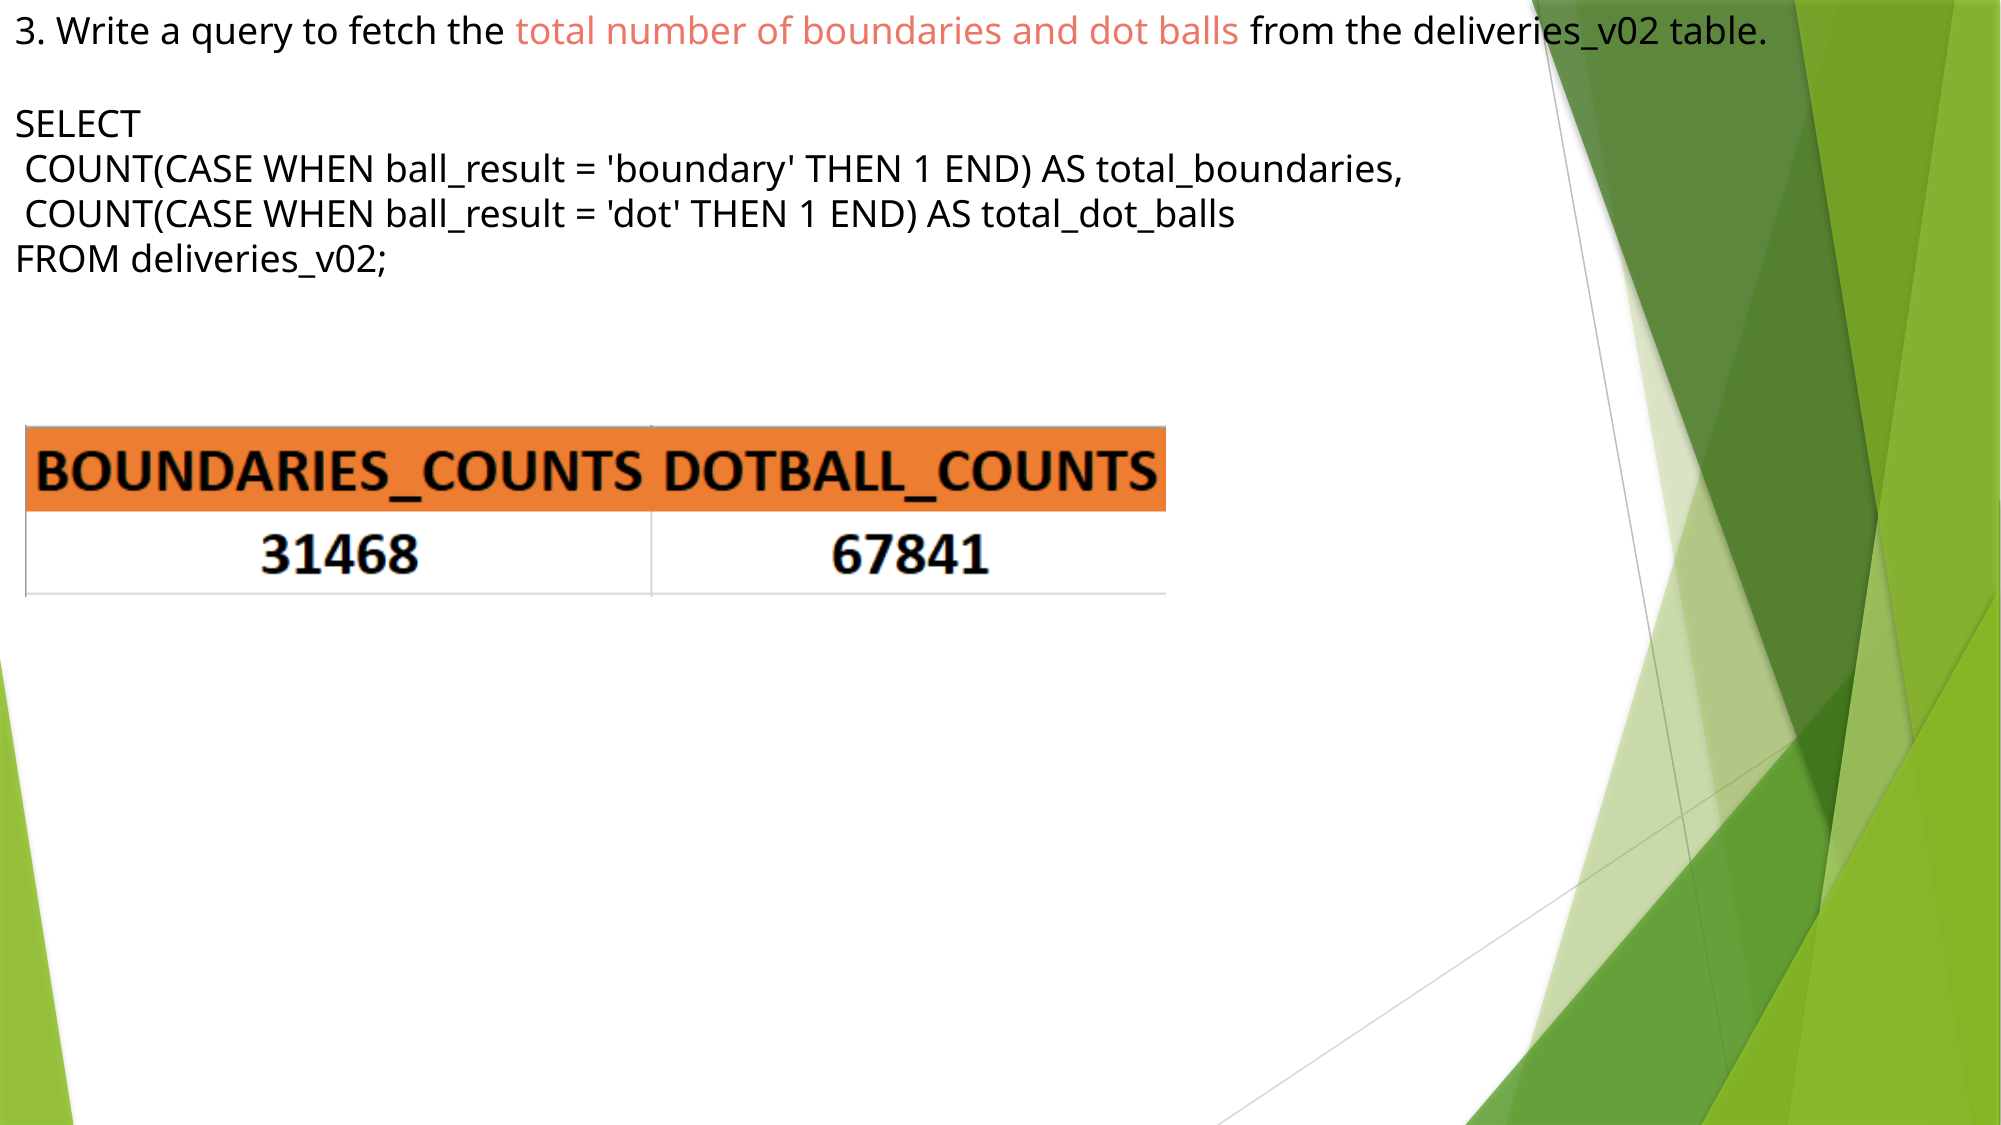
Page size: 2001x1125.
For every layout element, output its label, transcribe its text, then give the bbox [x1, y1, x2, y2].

picture [24, 425, 1166, 598]
text_box 3. Write a query to fetch the total number of boundaries and dot balls from the deliveries_v02 table. [0, 0, 2000, 60]
text_box SELECT COUNT(CASE WHEN ball_result = 'boundary' THEN 1 END) AS total_boundaries, COUNT(CASE WHEN ball_result = 'dot' THEN 1 END) AS total_dot_balls FROM deliveries_v02; [0, 92, 1500, 288]
